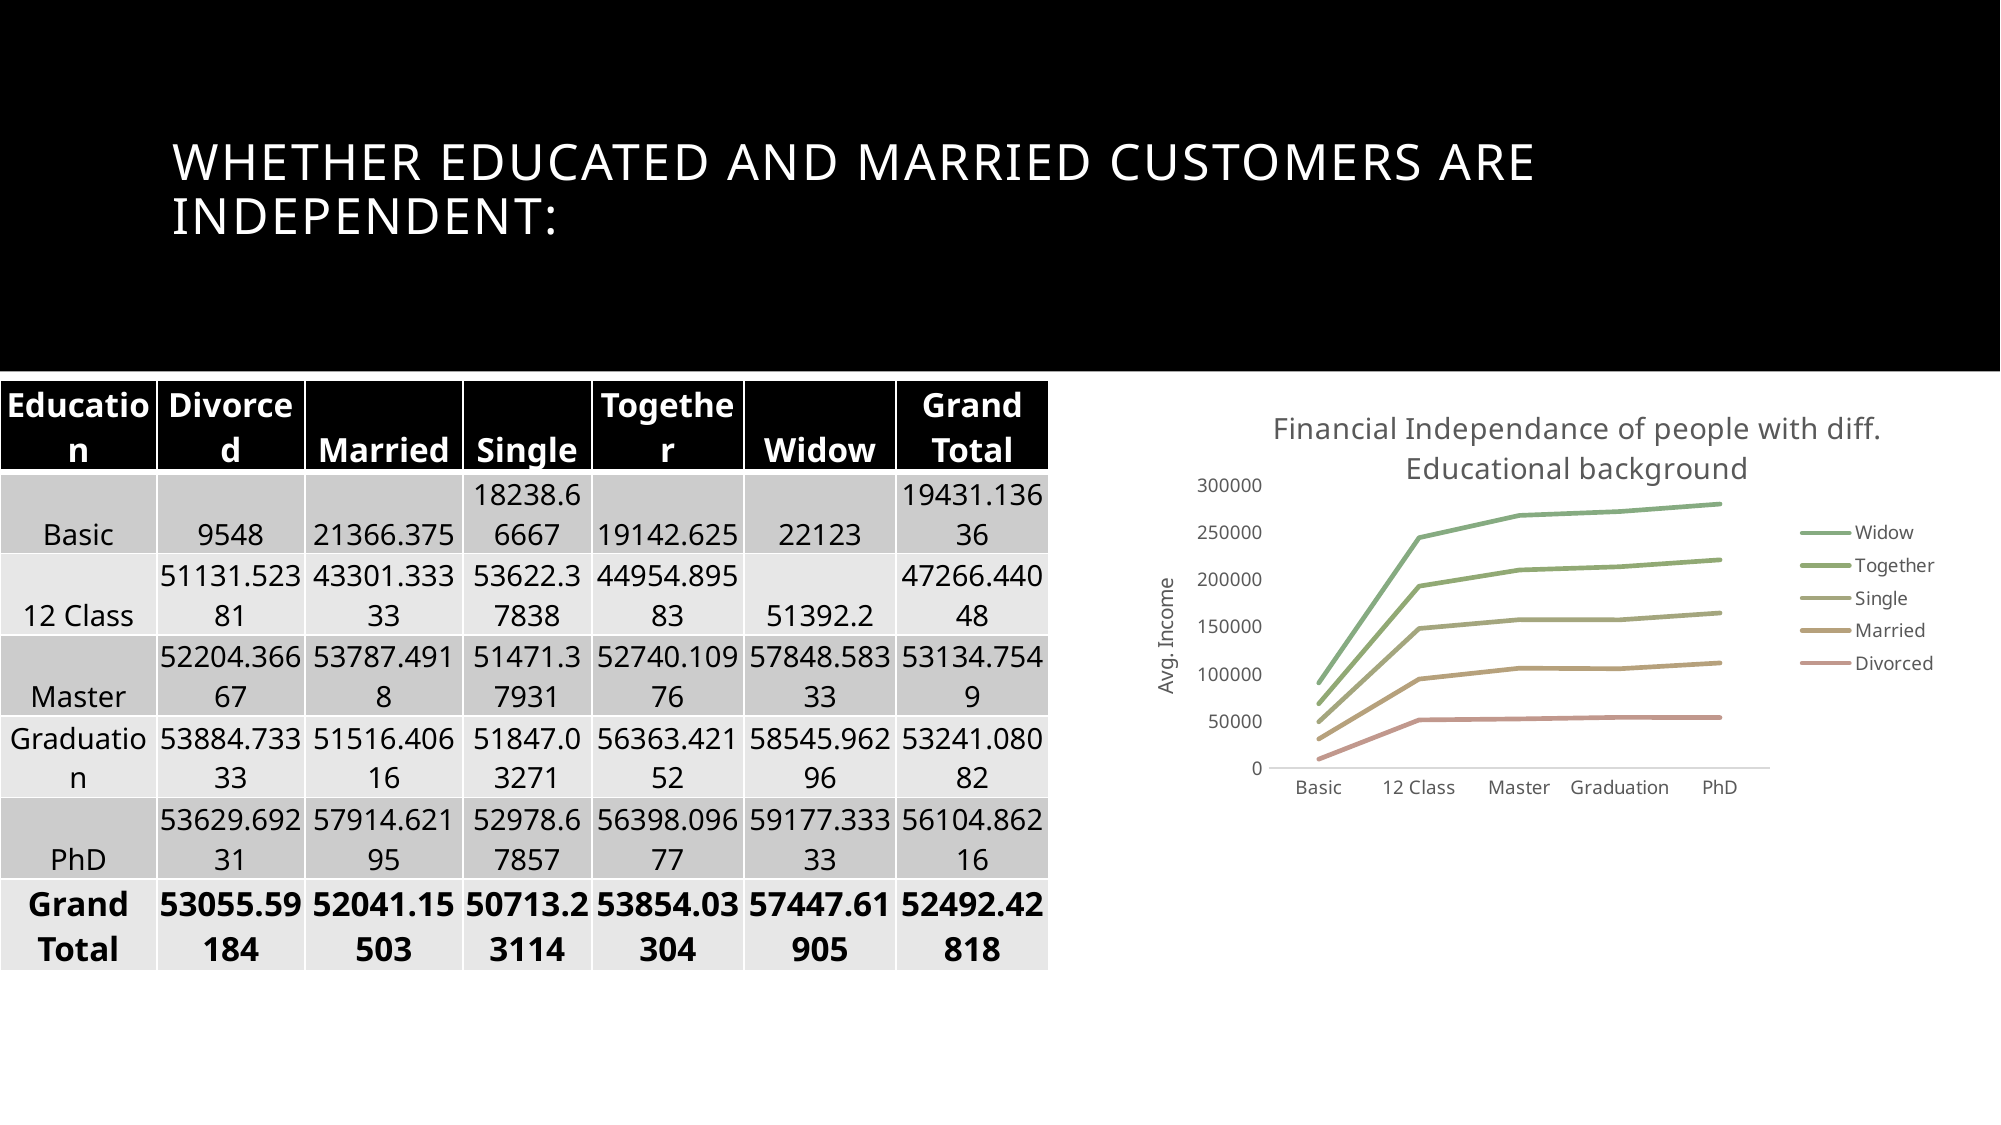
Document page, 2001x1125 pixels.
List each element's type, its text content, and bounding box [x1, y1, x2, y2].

table_cell 53854.03304 [593, 880, 743, 970]
table_cell 52204.36667 [158, 636, 304, 715]
table_cell 53787.4918 [306, 636, 462, 715]
table_cell 56104.86216 [897, 798, 1048, 878]
table_cell Master [1, 636, 156, 715]
table_cell 12 Class [1, 554, 156, 634]
table_cell 51471.37931 [464, 636, 591, 715]
table_cell 18238.66667 [464, 475, 591, 553]
table_header Single [464, 381, 591, 469]
table_cell 22123 [745, 475, 895, 553]
table_cell 19142.625 [593, 475, 743, 553]
table_cell 53055.59184 [158, 880, 304, 970]
table_cell 59177.33333 [745, 798, 895, 878]
table_cell 44954.89583 [593, 554, 743, 634]
table_cell 52978.67857 [464, 798, 591, 878]
table_cell 56398.09677 [593, 798, 743, 878]
table_cell Graduation [1, 717, 156, 797]
table_cell 43301.33333 [306, 554, 462, 634]
table_header Together [593, 381, 743, 469]
table_cell 9548 [158, 475, 304, 553]
table_cell Grand Total [1, 880, 156, 970]
table_cell Basic [1, 475, 156, 553]
table_cell 53241.08082 [897, 717, 1048, 797]
title whether Educated and Married Customers are independent: [157, 52, 1842, 332]
table_header Widow [745, 381, 895, 469]
chart [1144, 379, 1954, 817]
table_cell 51131.52381 [158, 554, 304, 634]
table_header Married [306, 381, 462, 469]
table_cell 52041.15503 [306, 880, 462, 970]
table_header Grand Total [897, 381, 1048, 469]
table_cell 19431.13636 [897, 475, 1048, 553]
table_header Divorced [158, 381, 304, 469]
table_cell 51847.03271 [464, 717, 591, 797]
table_cell 57447.61905 [745, 880, 895, 970]
table_cell 21366.375 [306, 475, 462, 553]
table_cell 51516.40616 [306, 717, 462, 797]
table_cell 58545.96296 [745, 717, 895, 797]
table_cell 53884.73333 [158, 717, 304, 797]
table_cell 53629.69231 [158, 798, 304, 878]
table_header Education [1, 381, 156, 469]
table_cell 51392.2 [745, 554, 895, 634]
table_cell 47266.44048 [897, 554, 1048, 634]
table_cell 52740.10976 [593, 636, 743, 715]
table_cell 53622.37838 [464, 554, 591, 634]
table_cell 50713.23114 [464, 880, 591, 970]
table_cell PhD [1, 798, 156, 878]
table_cell 52492.42818 [897, 880, 1048, 970]
table_cell 53134.7549 [897, 636, 1048, 715]
table_cell 57914.62195 [306, 798, 462, 878]
table_cell 56363.42152 [593, 717, 743, 797]
table_cell 57848.58333 [745, 636, 895, 715]
